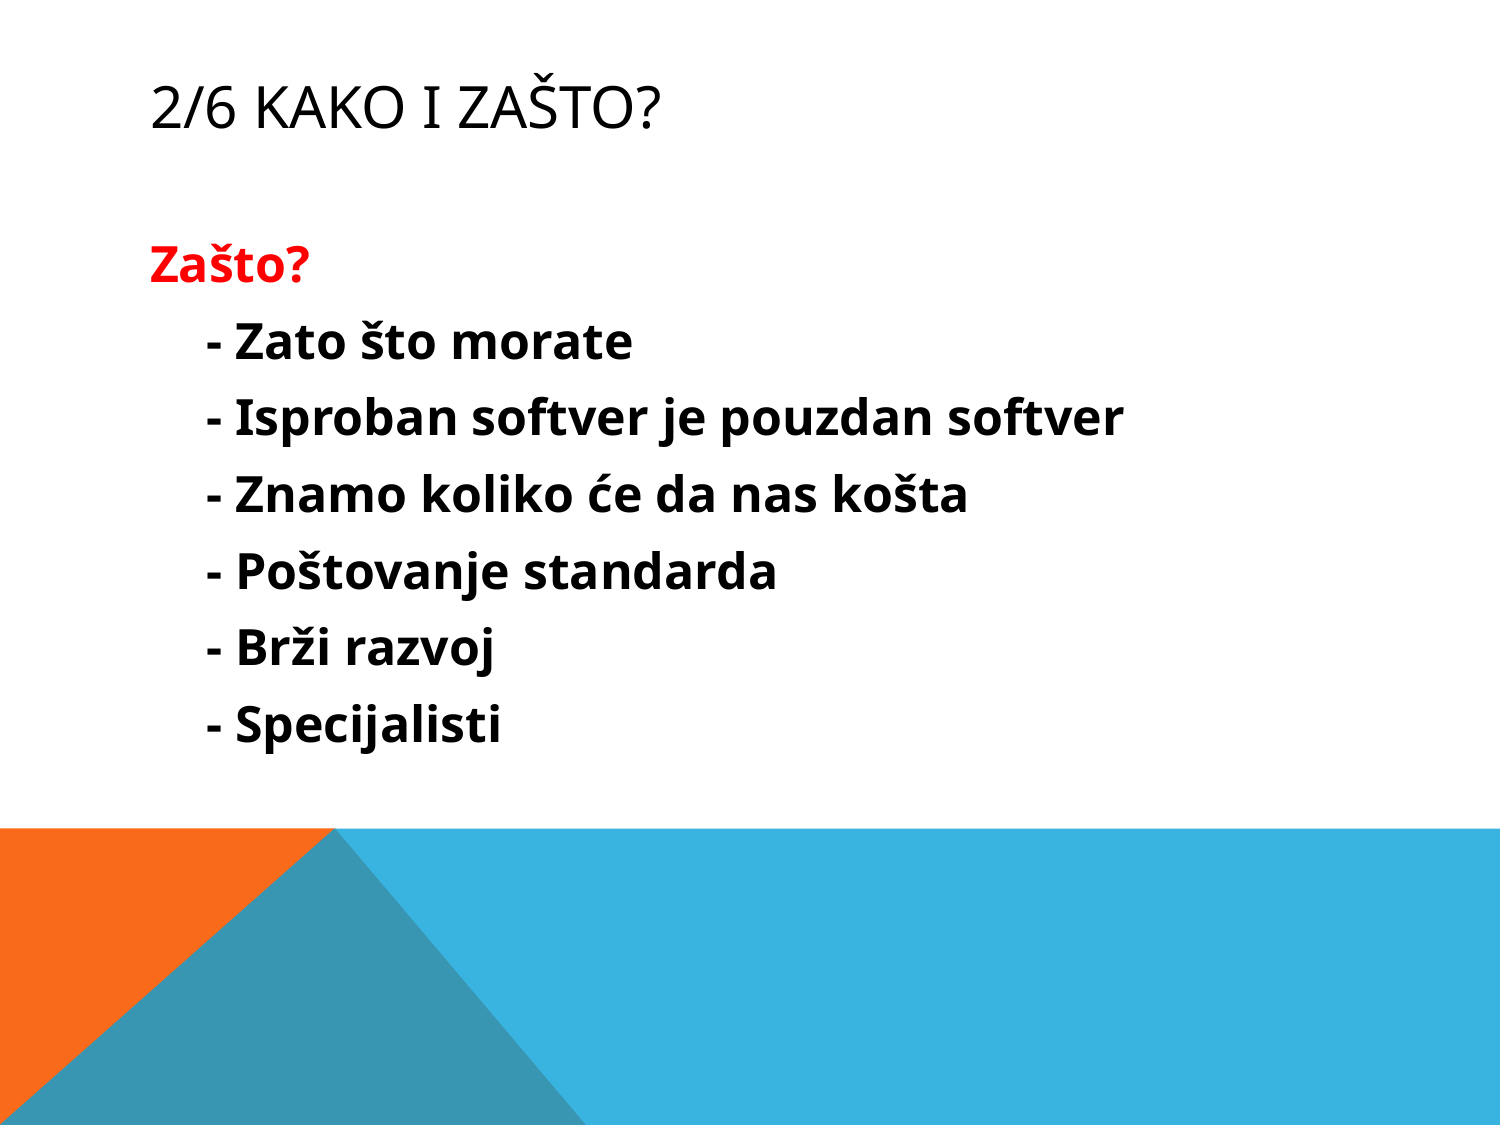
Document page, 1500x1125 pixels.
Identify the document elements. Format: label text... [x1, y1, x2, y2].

list Zašto? - Zato što morate - Isproban softver je pouzdan softver - Znamo koliko će da nas košta - Poštovanje standarda - Brži razvoj - Specijalisti [135, 224, 1369, 768]
title 2/6 KAKo i zašto? [135, 60, 1369, 150]
